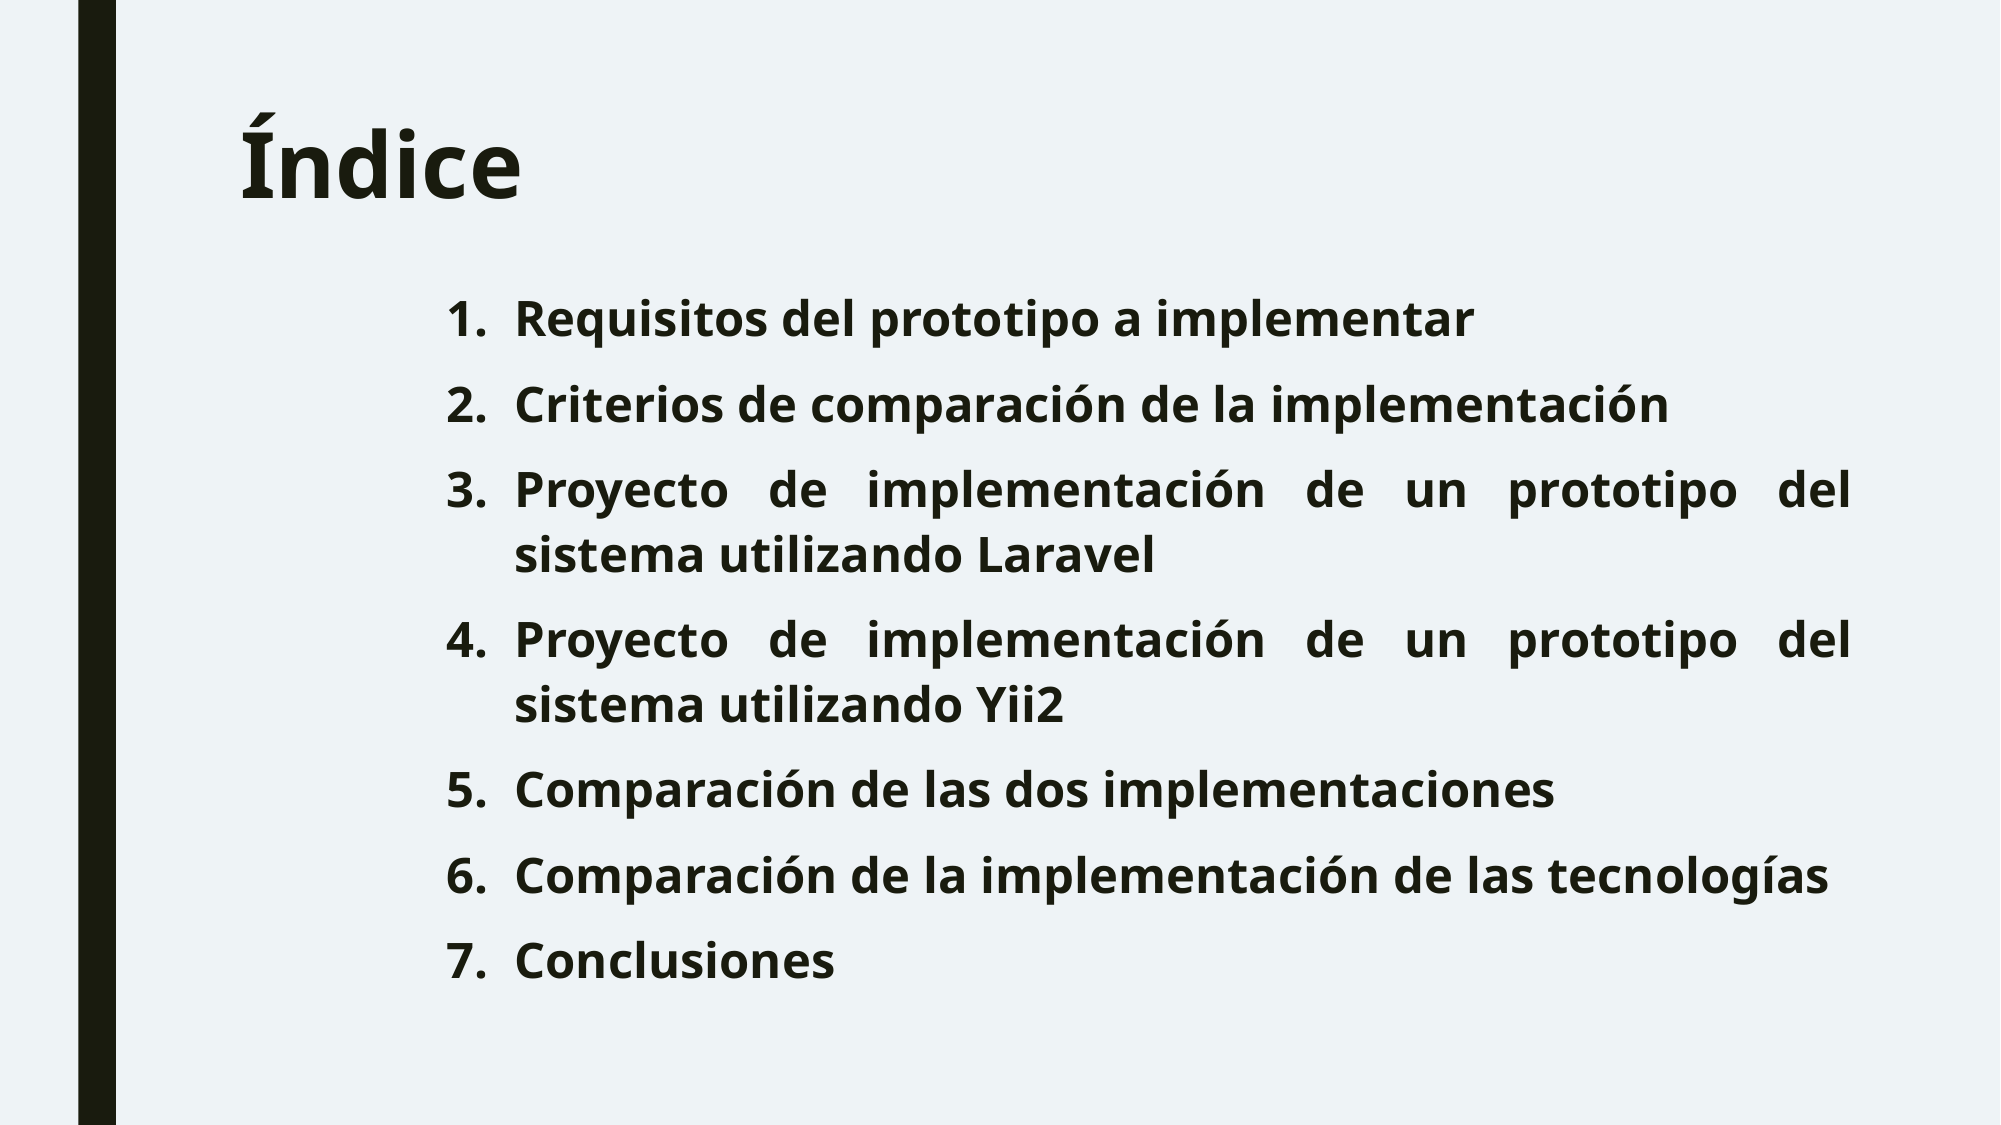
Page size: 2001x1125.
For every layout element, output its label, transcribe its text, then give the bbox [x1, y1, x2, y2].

title Índice [225, 112, 1800, 357]
text_box Requisitos del prototipo a implementar Criterios de comparación de la implementación Proyecto de implementación de un prototipo del sistema utilizando Laravel Proyecto de implementación de un prototipo del sistema utilizando Yii2 Comparación de las dos implementaciones Comparación de la implementación de las tecnologías Conclusiones [431, 274, 1870, 1049]
